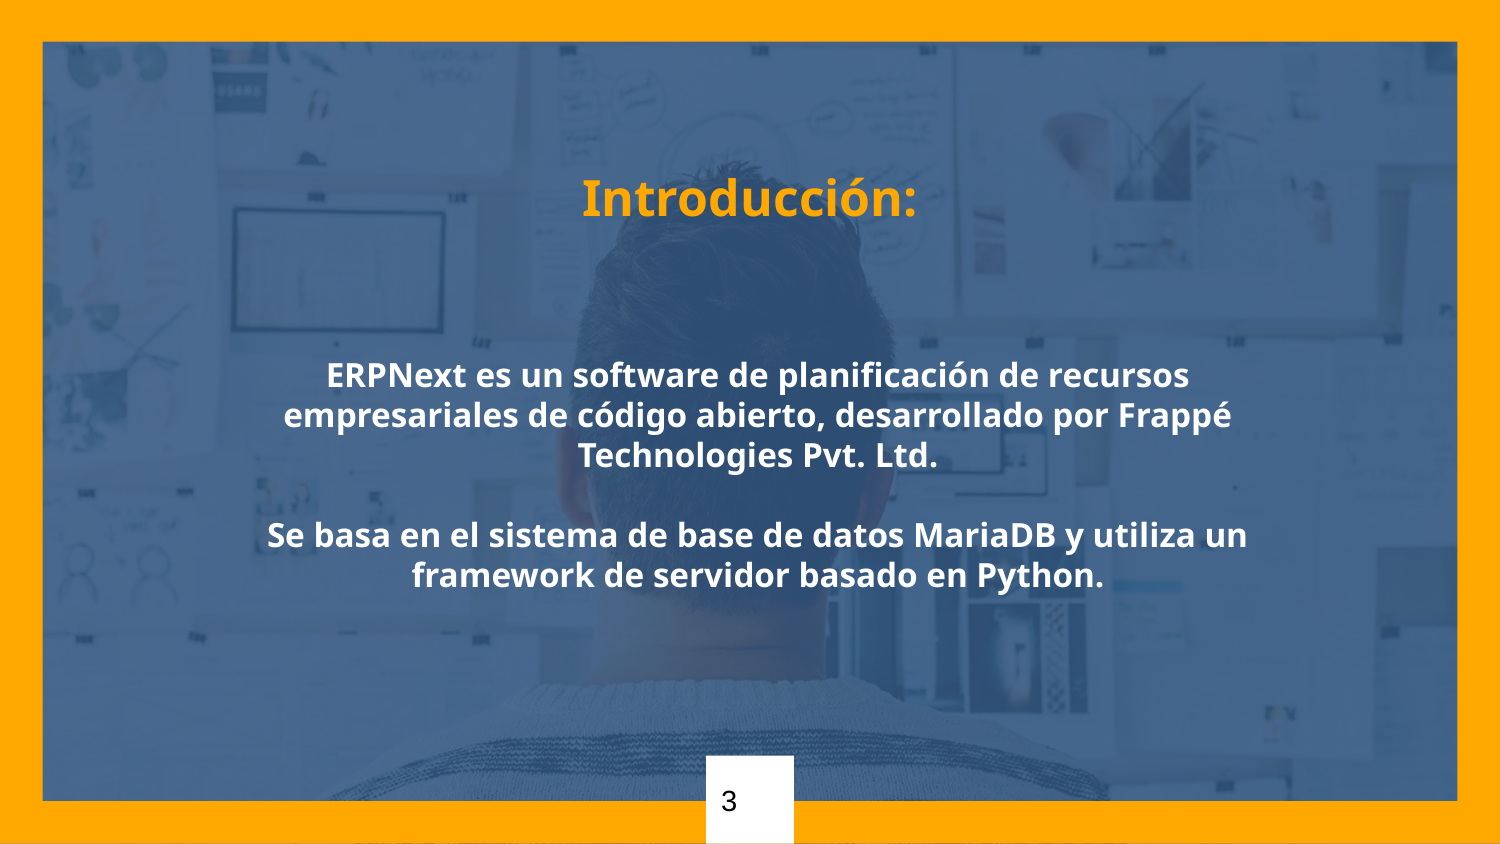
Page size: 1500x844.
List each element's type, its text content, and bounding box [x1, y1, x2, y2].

subtitle ERPNext es un software de planificación de recursos empresariales de código abierto, desarrollado por Frappé Technologies Pvt. Ltd. Se basa en el sistema de base de datos MariaDB y utiliza un framework de servidor basado en Python. [209, 339, 1308, 674]
slide_number ‹#› [705, 755, 794, 844]
title Introducción: [209, 67, 1291, 242]
